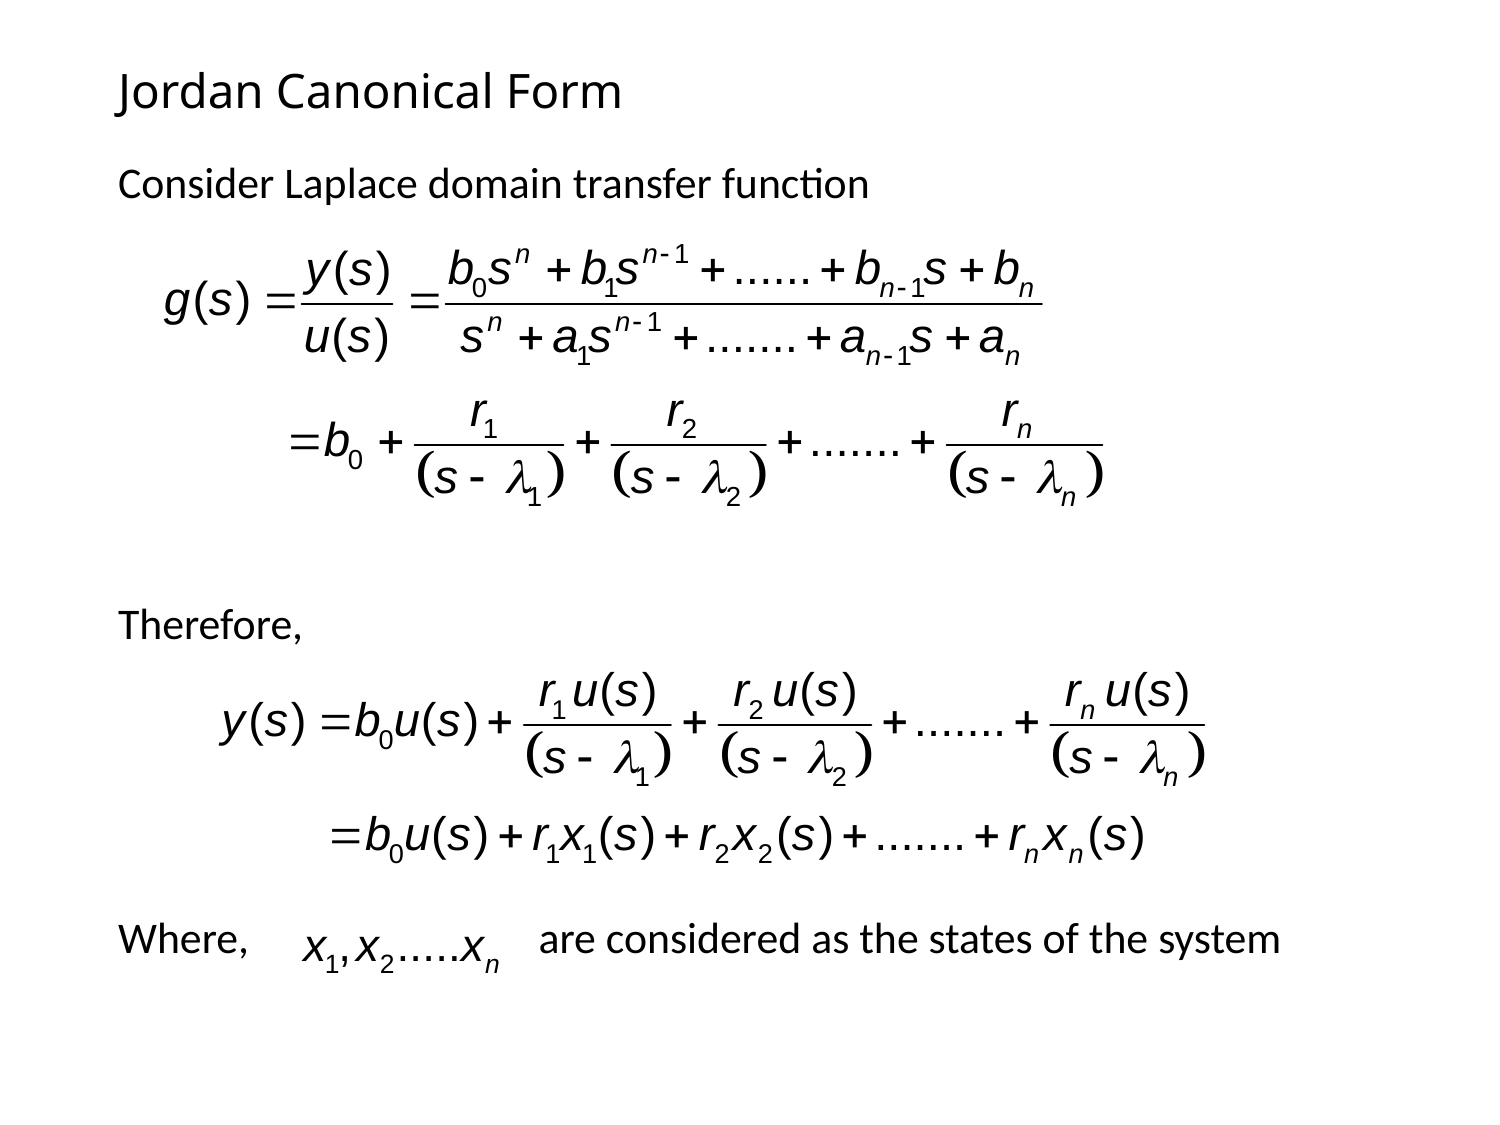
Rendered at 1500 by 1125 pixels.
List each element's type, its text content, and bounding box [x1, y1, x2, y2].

title Jordan Canonical Form [103, 59, 1397, 127]
list Consider Laplace domain transfer function Therefore, Where, are considered as the states of the system [103, 153, 1397, 1014]
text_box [294, 915, 509, 985]
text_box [213, 661, 1216, 873]
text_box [157, 231, 1111, 584]
